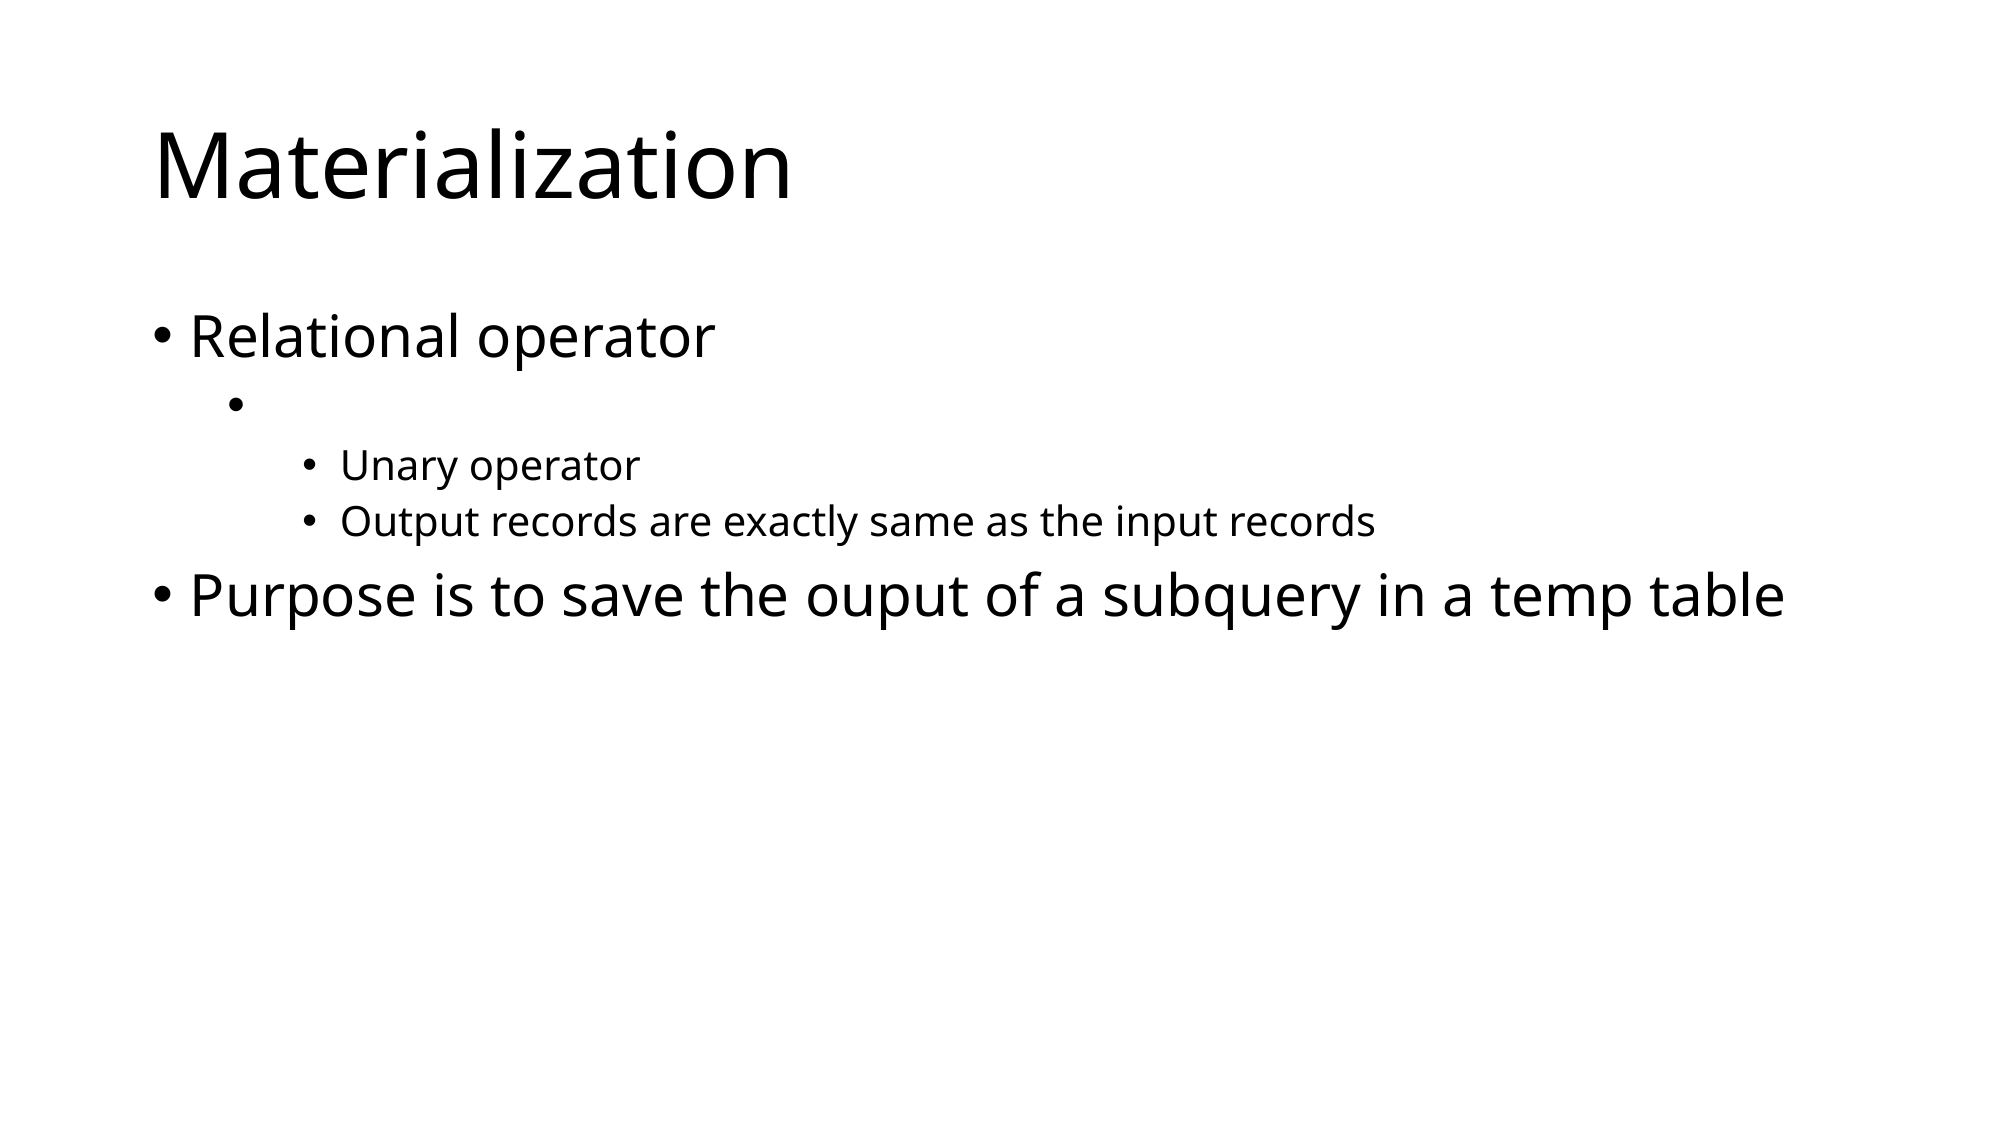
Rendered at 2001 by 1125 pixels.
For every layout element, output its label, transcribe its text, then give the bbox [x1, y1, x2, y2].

title Materialization [137, 59, 1863, 278]
